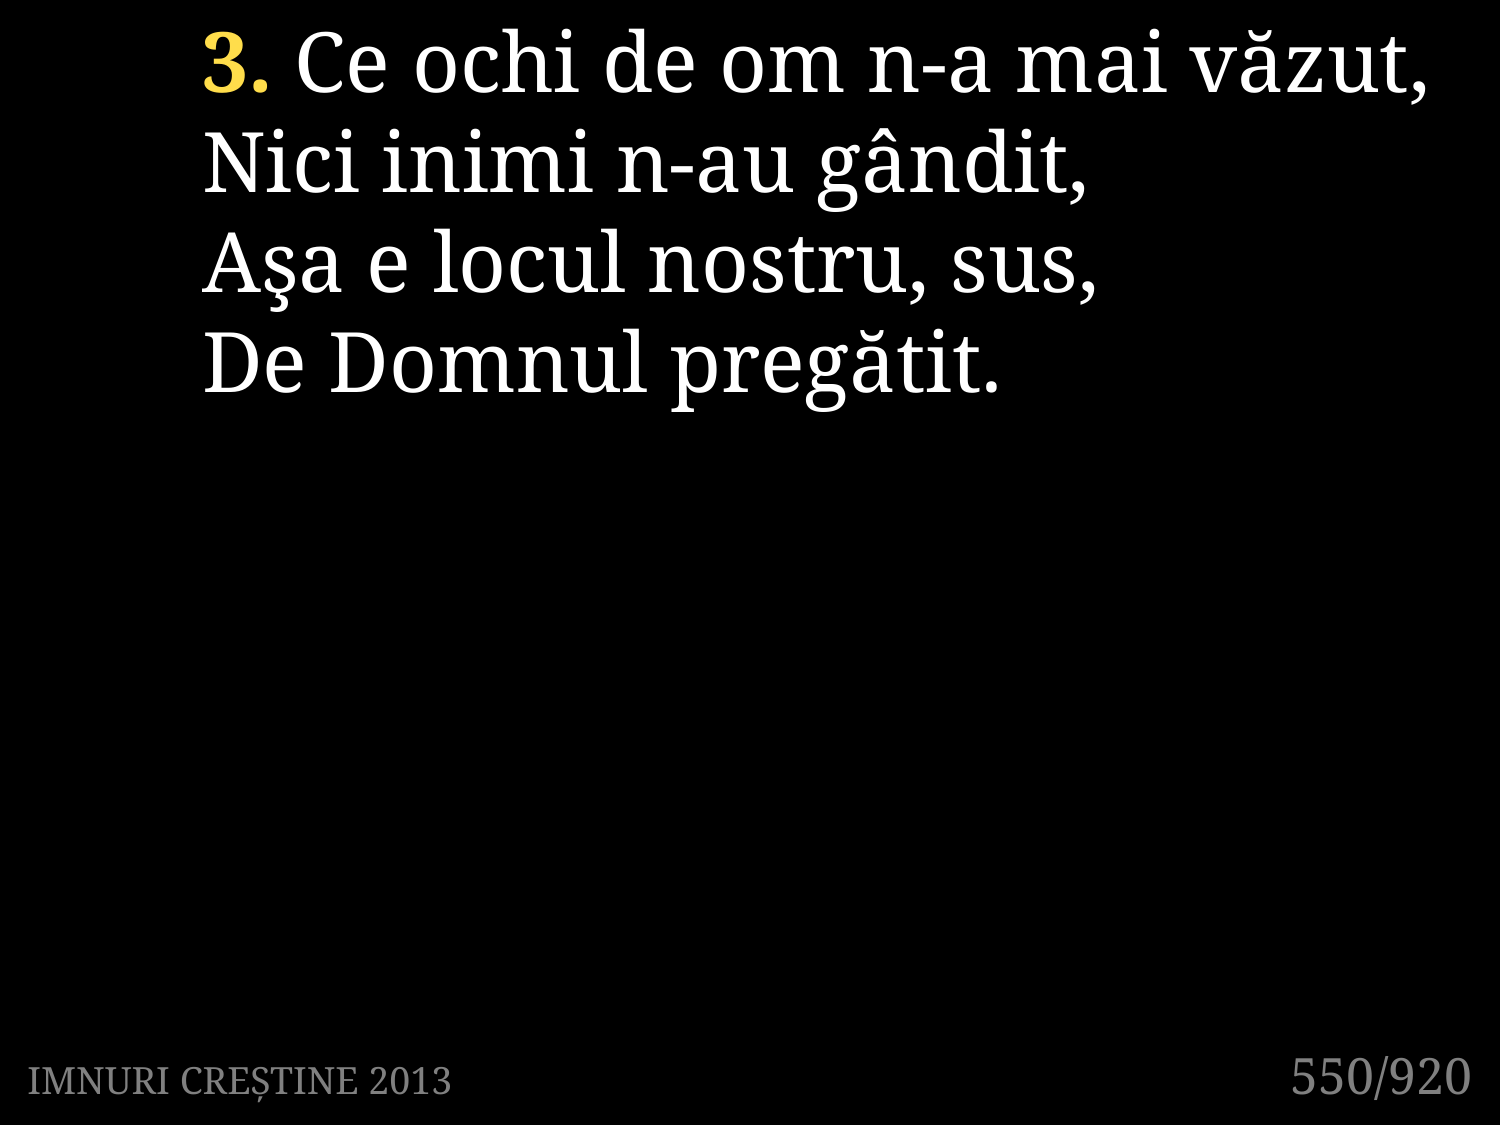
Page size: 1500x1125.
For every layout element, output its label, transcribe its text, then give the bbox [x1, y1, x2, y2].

text_box 550/920 [637, 1037, 1488, 1113]
text_box IMNURI CREȘTINE 2013 [12, 1049, 637, 1110]
text_box 3. Ce ochi de om n-a mai văzut, Nici inimi n-au gândit, Aşa e locul nostru, sus, De Domnul pregătit. [187, 2, 1500, 417]
